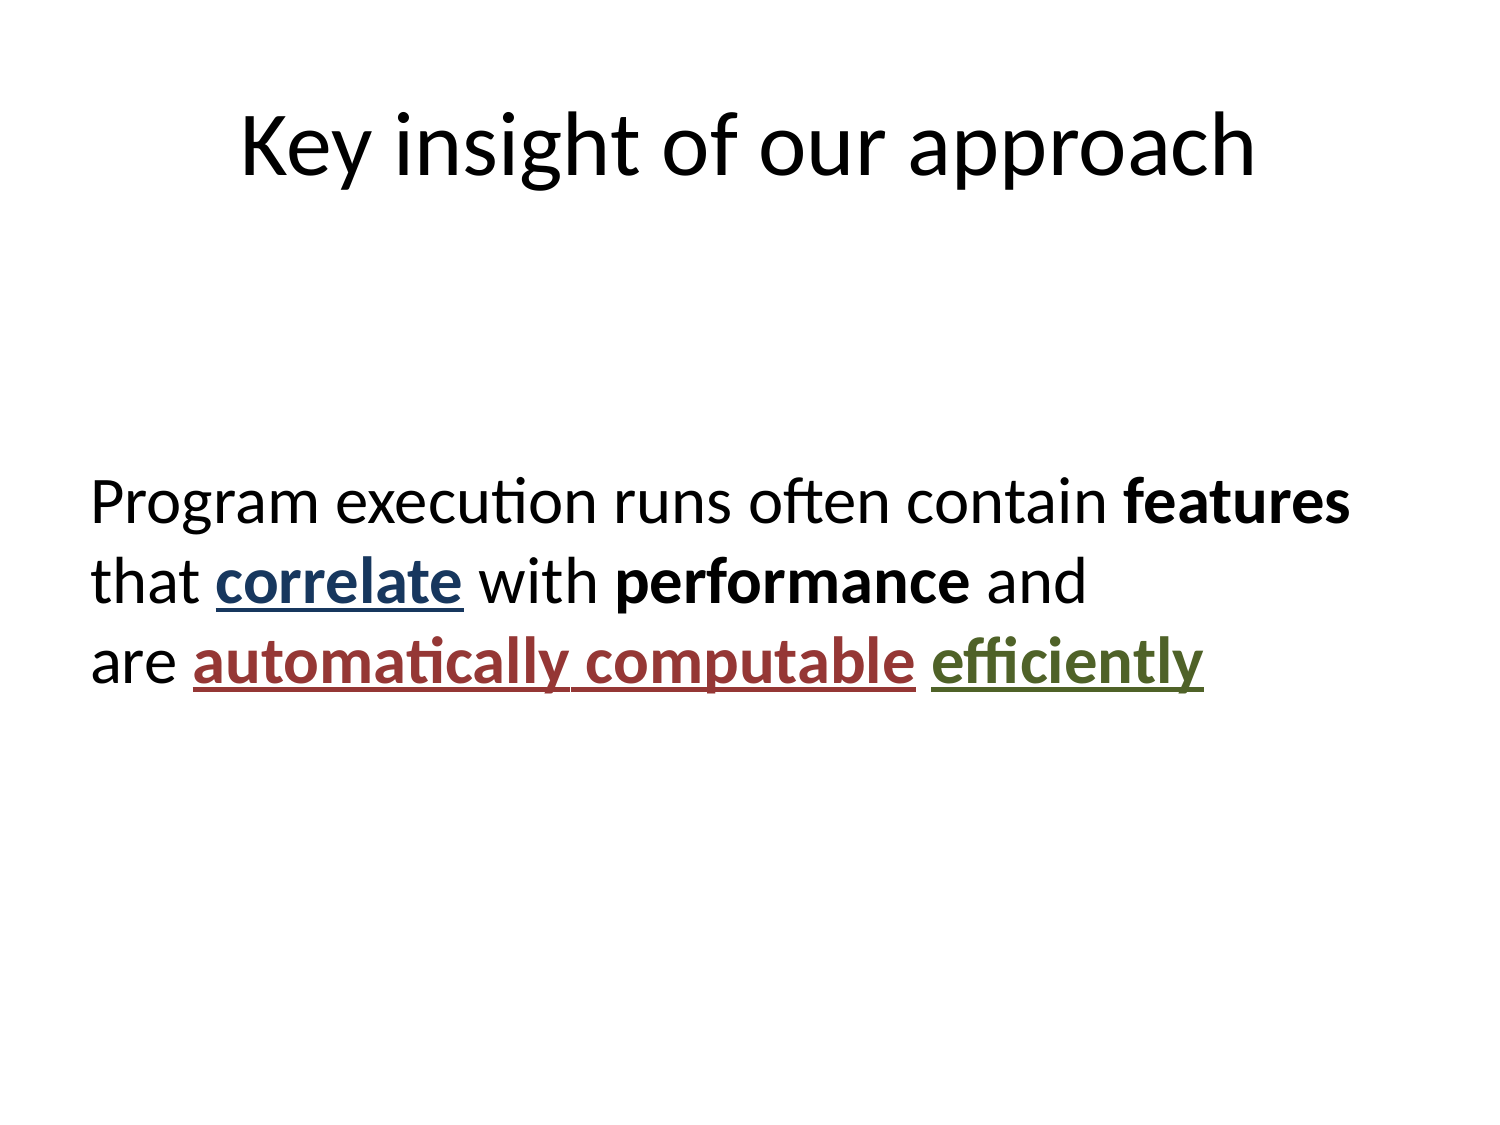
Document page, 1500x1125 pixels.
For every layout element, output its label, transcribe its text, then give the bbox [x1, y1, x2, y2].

list Program execution runs often contain features that correlate with performance and are automatically computable efficiently [75, 262, 1425, 1005]
title Key insight of our approach [75, 45, 1425, 233]
